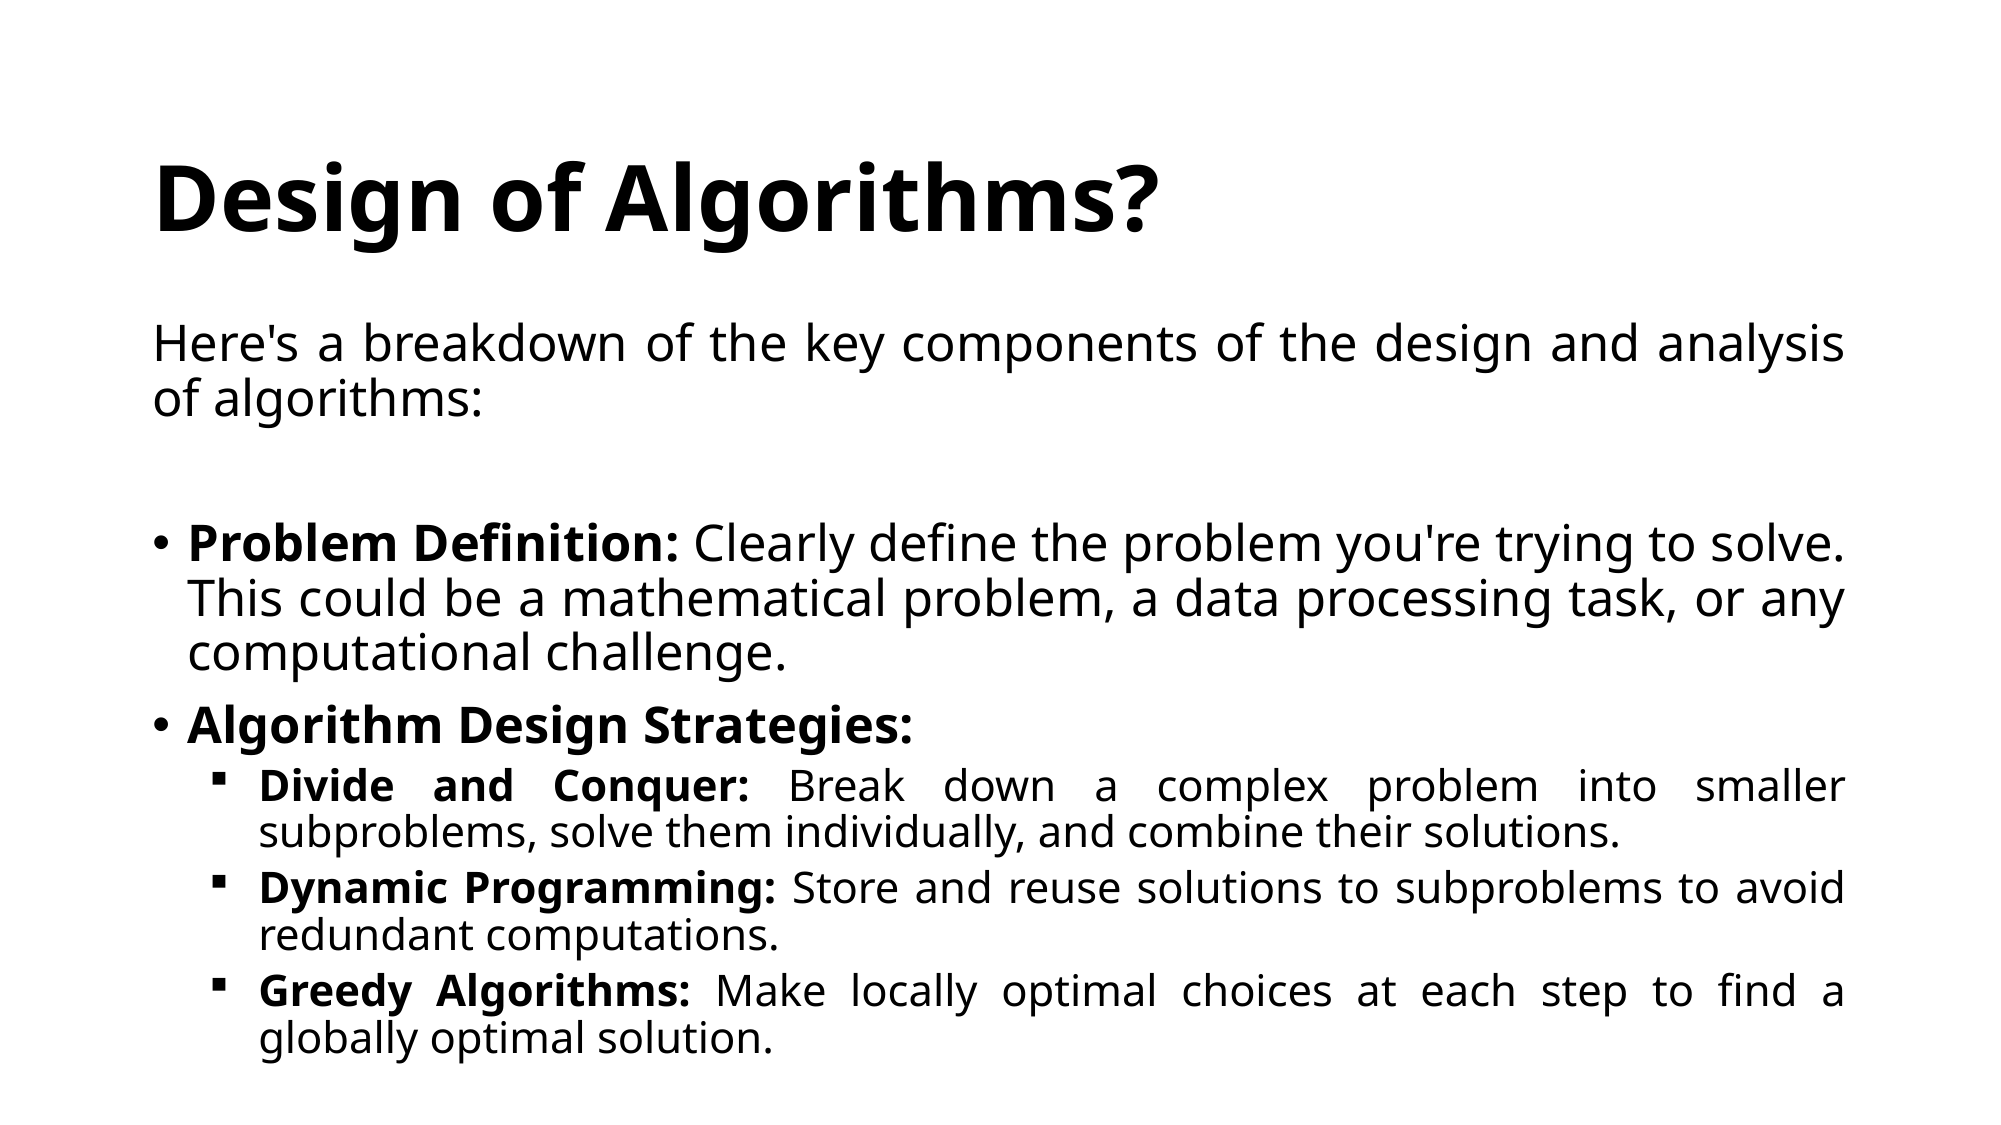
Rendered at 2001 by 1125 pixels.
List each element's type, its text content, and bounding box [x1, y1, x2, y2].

list Here's a breakdown of the key components of the design and analysis of algorithms: Problem Definition: Clearly define the problem you're trying to solve. This could be a mathematical problem, a data processing task, or any computational challenge. Algorithm Design Strategies: Divide and Conquer: Break down a complex problem into smaller subproblems, solve them individually, and combine their solutions. Dynamic Programming: Store and reuse solutions to subproblems to avoid redundant computations. Greedy Algorithms: Make locally optimal choices at each step to find a globally optimal solution. [137, 310, 1863, 1076]
title Design of Algorithms? [137, 92, 1863, 310]
